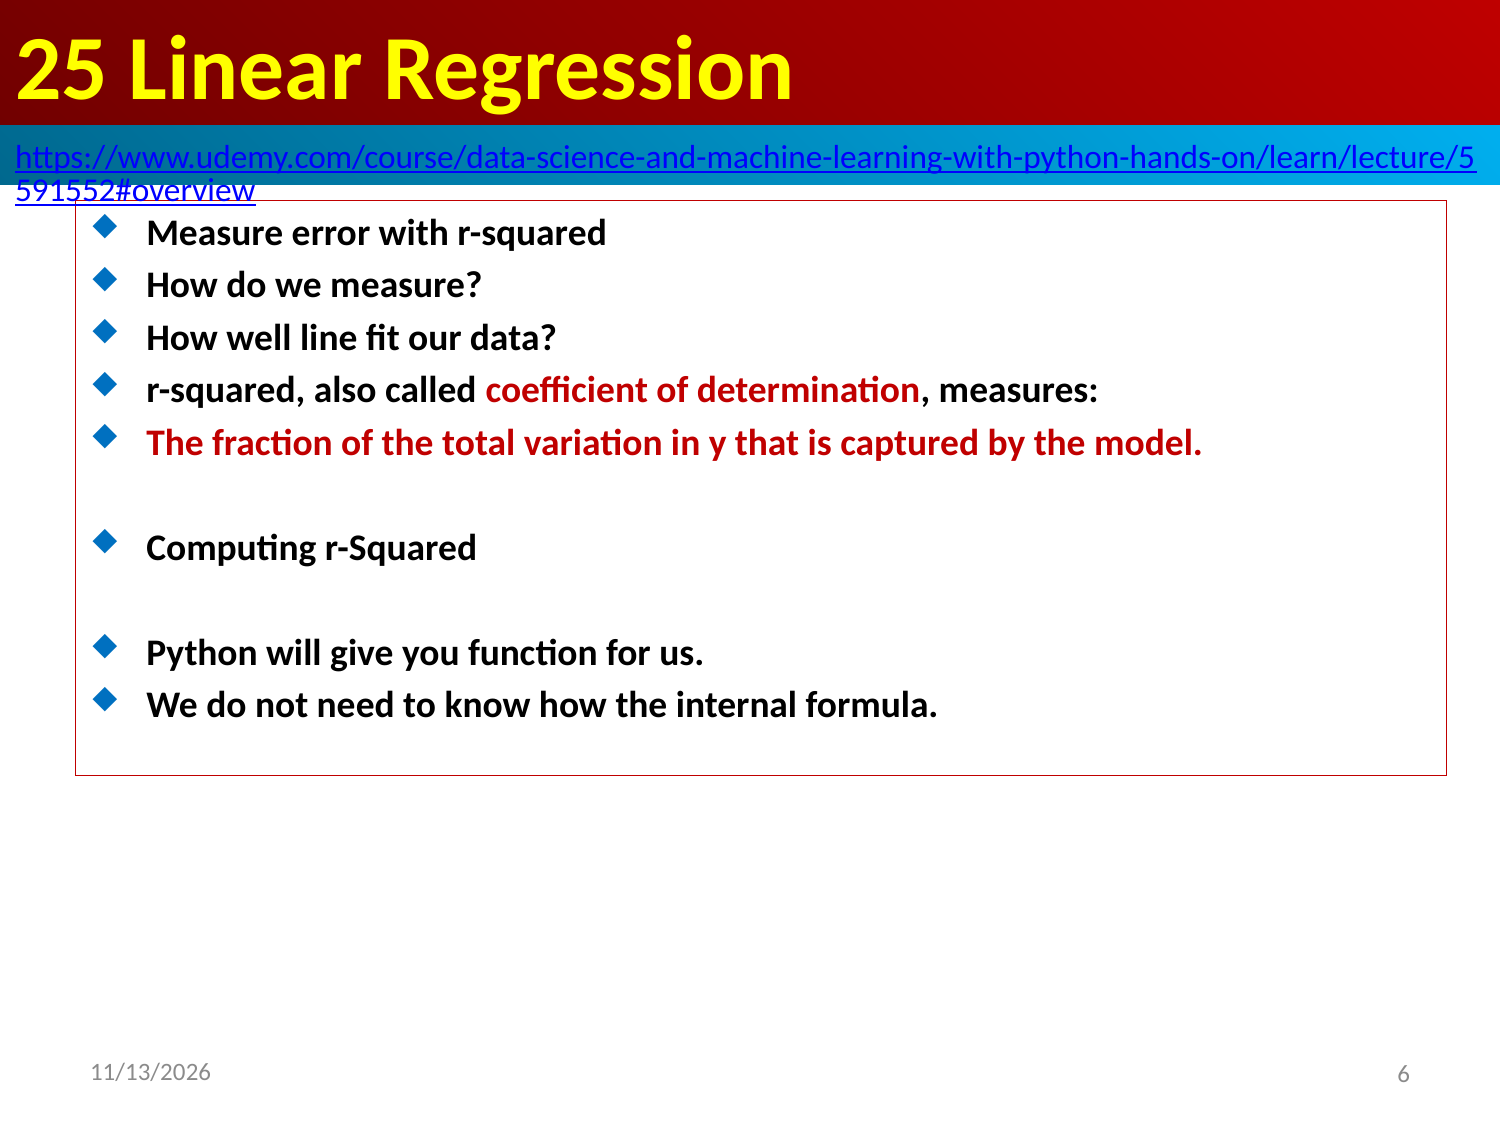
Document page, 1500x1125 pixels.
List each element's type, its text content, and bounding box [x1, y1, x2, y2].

title 25 Linear Regression [0, 0, 1500, 125]
text_box https://www.udemy.com/course/data-science-and-machine-learning-with-python-hands-on/learn/lecture/5591552#overview [0, 125, 1500, 185]
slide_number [75, 1040, 425, 1101]
slide_number 6 [1074, 1042, 1425, 1103]
